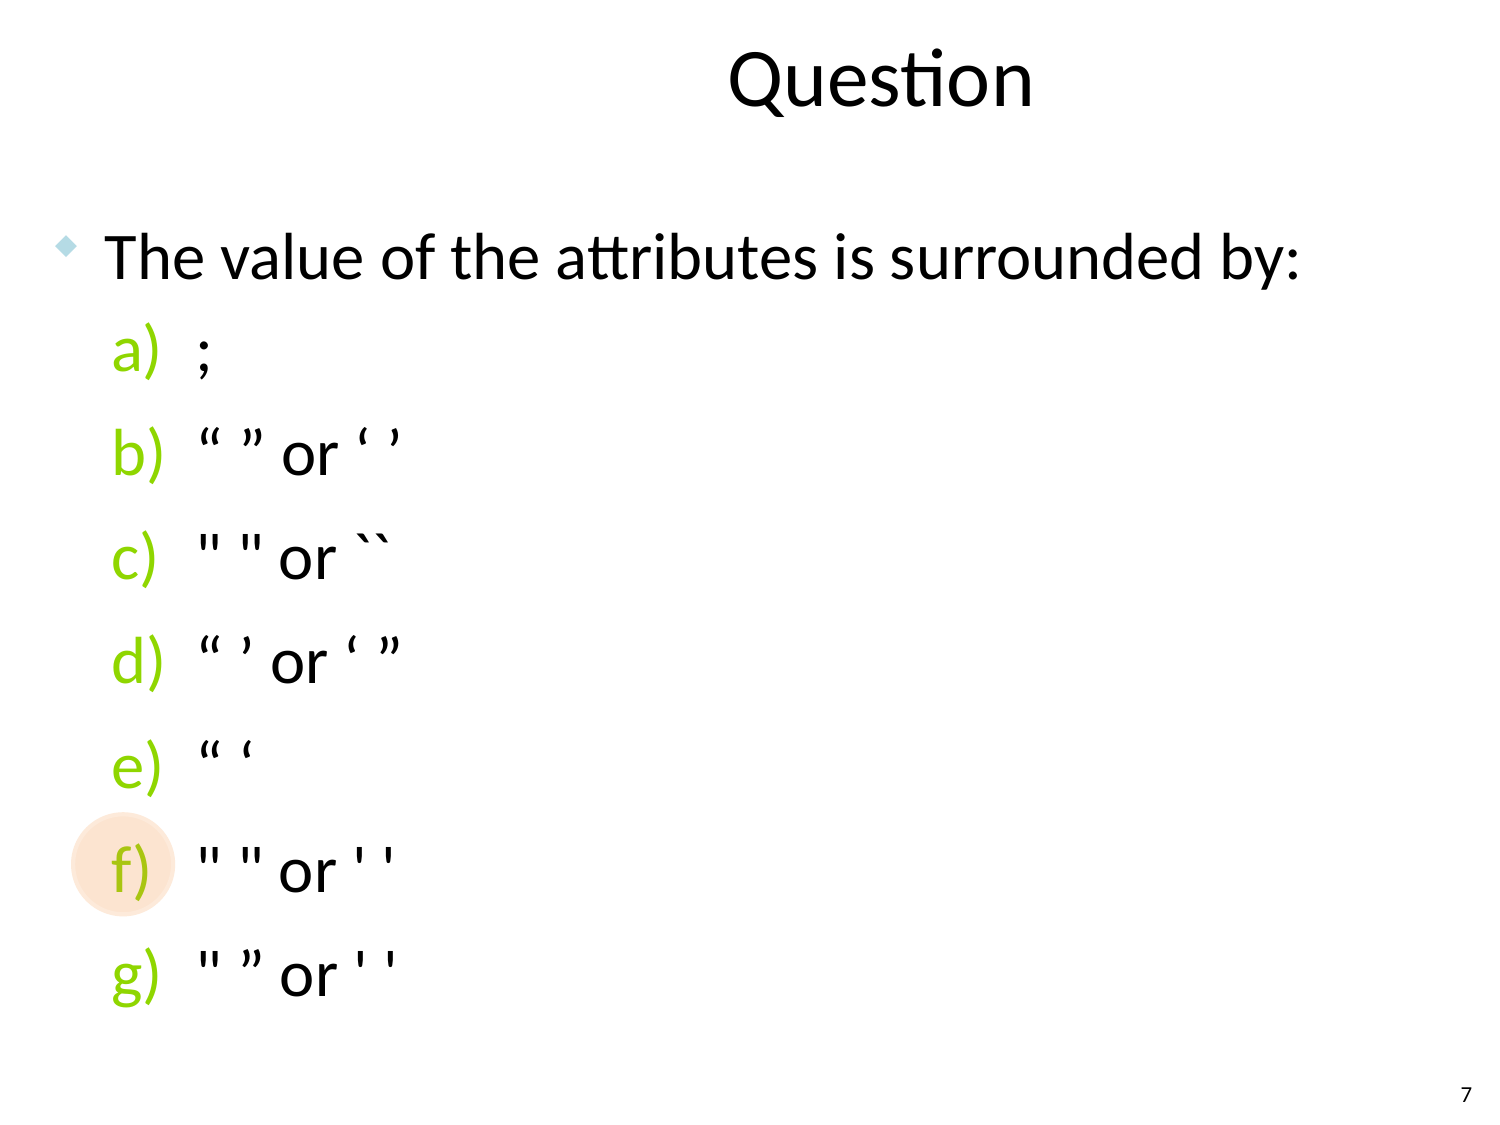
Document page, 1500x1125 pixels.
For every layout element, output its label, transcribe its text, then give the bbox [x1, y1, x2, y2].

slide_number 7 [1412, 1074, 1488, 1113]
list The value of the attributes is surrounded by: ; “ ” or ‘ ’ " " or `` “ ’ or ‘ ” “ ‘ " " or ' ' " ” or ' ' [37, 205, 1463, 1025]
title Question [300, 12, 1463, 150]
text_box [71, 812, 176, 917]
